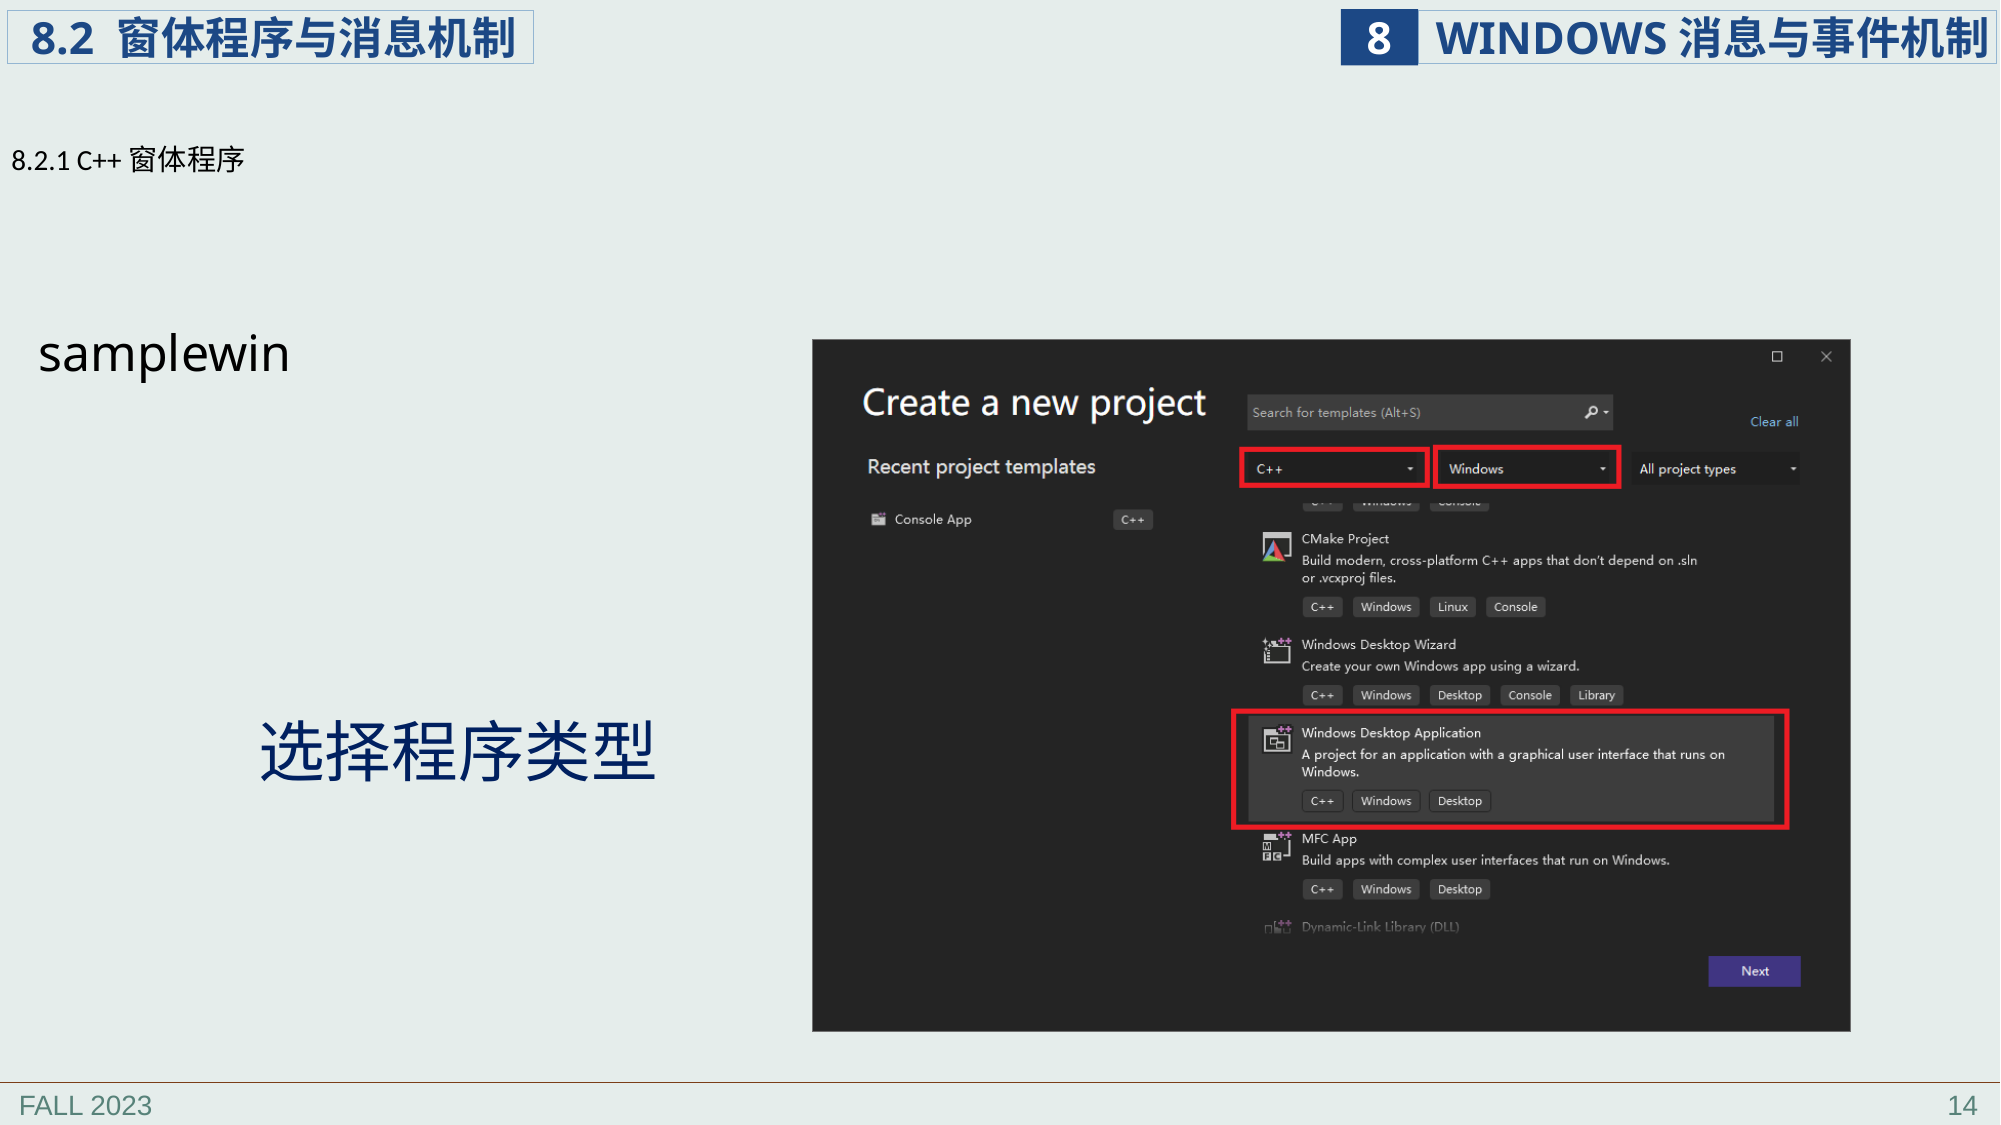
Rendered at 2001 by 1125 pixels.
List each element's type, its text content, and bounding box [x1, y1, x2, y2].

picture [812, 339, 1852, 1032]
list samplewin [27, 315, 595, 422]
title 8.2.1 C++窗体程序 [0, 90, 951, 228]
text_box 选择程序类型 [0, 685, 807, 824]
